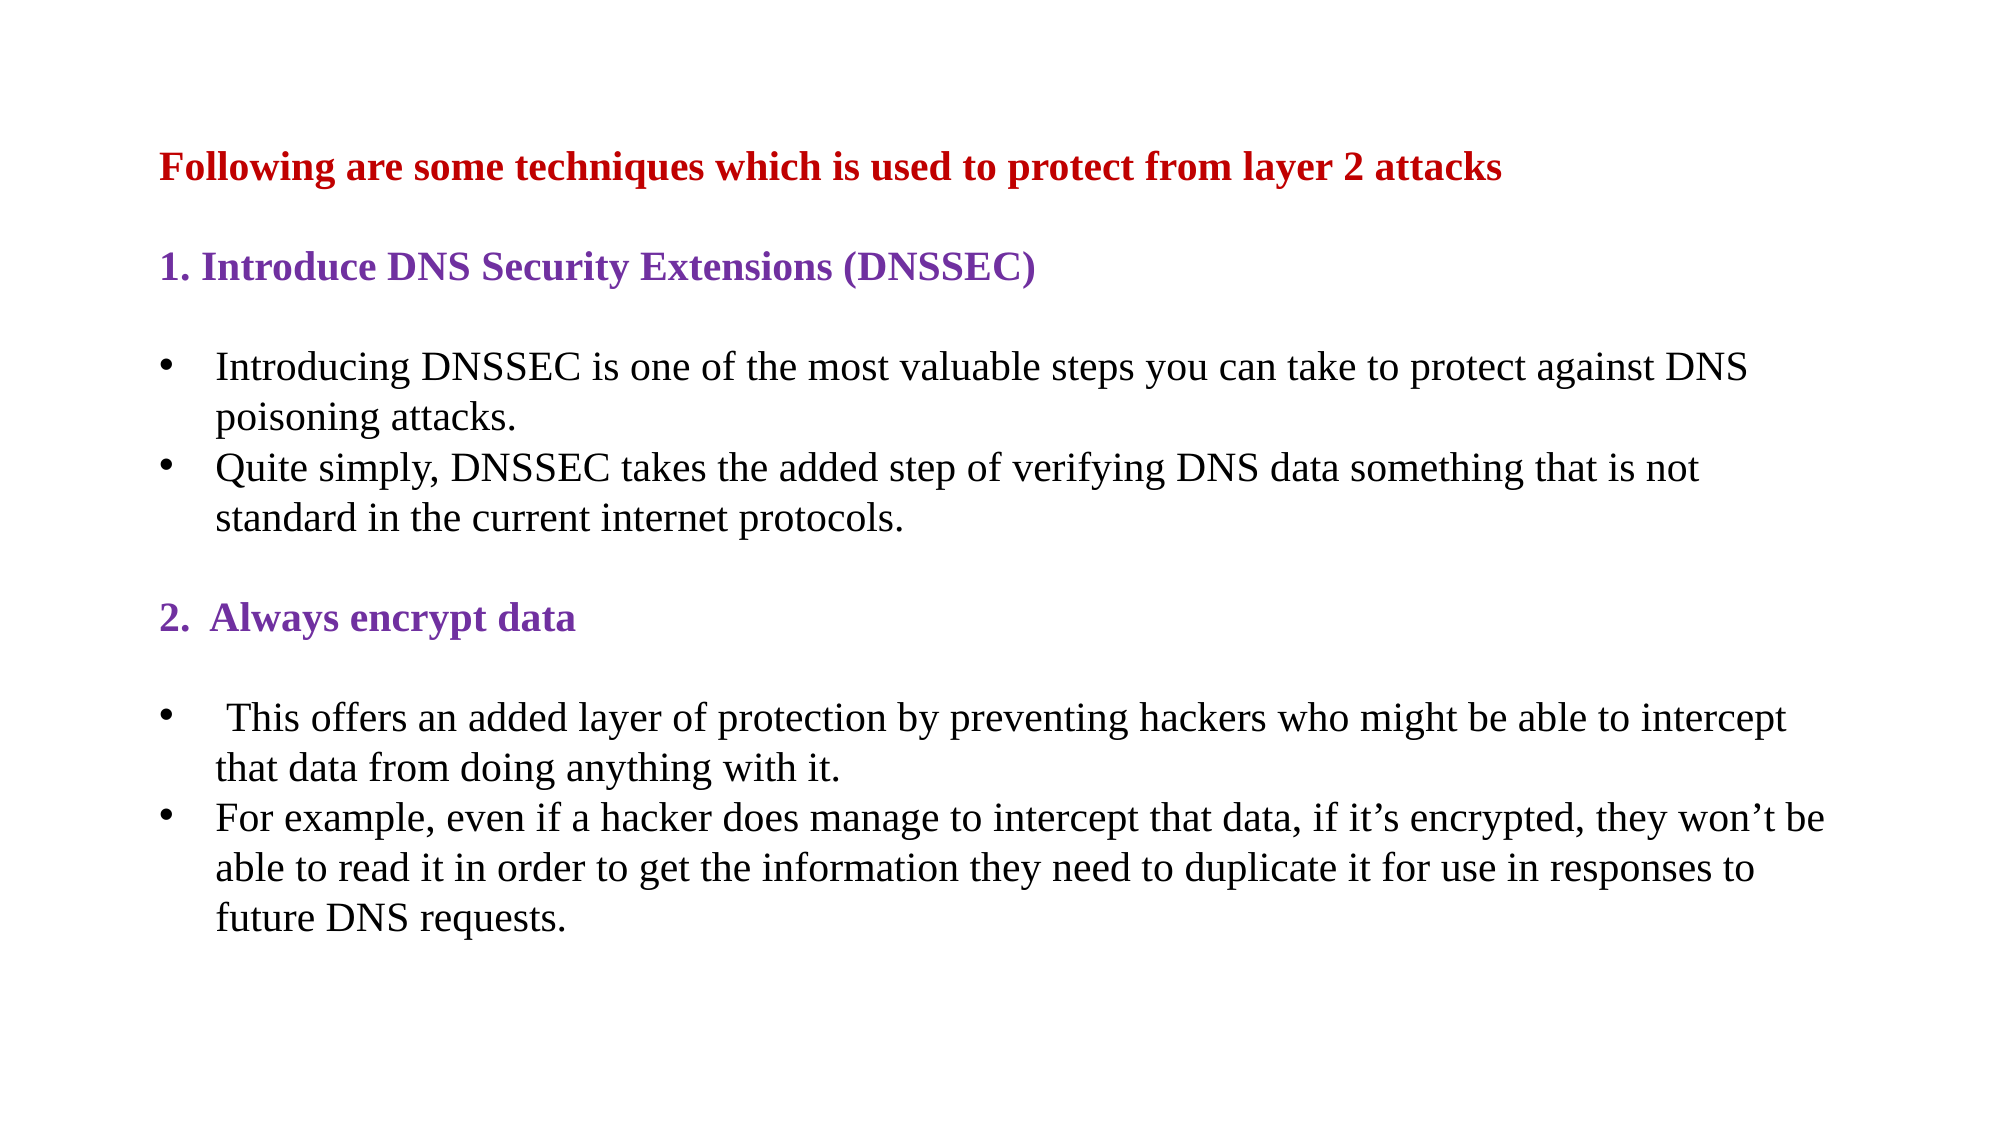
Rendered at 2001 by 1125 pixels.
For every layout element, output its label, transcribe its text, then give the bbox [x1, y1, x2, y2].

text_box Following are some techniques which is used to protect from layer 2 attacks 1. Introduce DNS Security Extensions (DNSSEC) Introducing DNSSEC is one of the most valuable steps you can take to protect against DNS poisoning attacks. Quite simply, DNSSEC takes the added step of verifying DNS data something that is not standard in the current internet protocols. 2. Always encrypt data This offers an added layer of protection by preventing hackers who might be able to intercept that data from doing anything with it. For example, even if a hacker does manage to intercept that data, if it’s encrypted, they won’t be able to read it in order to get the information they need to duplicate it for use in responses to future DNS requests. [144, 131, 1844, 997]
